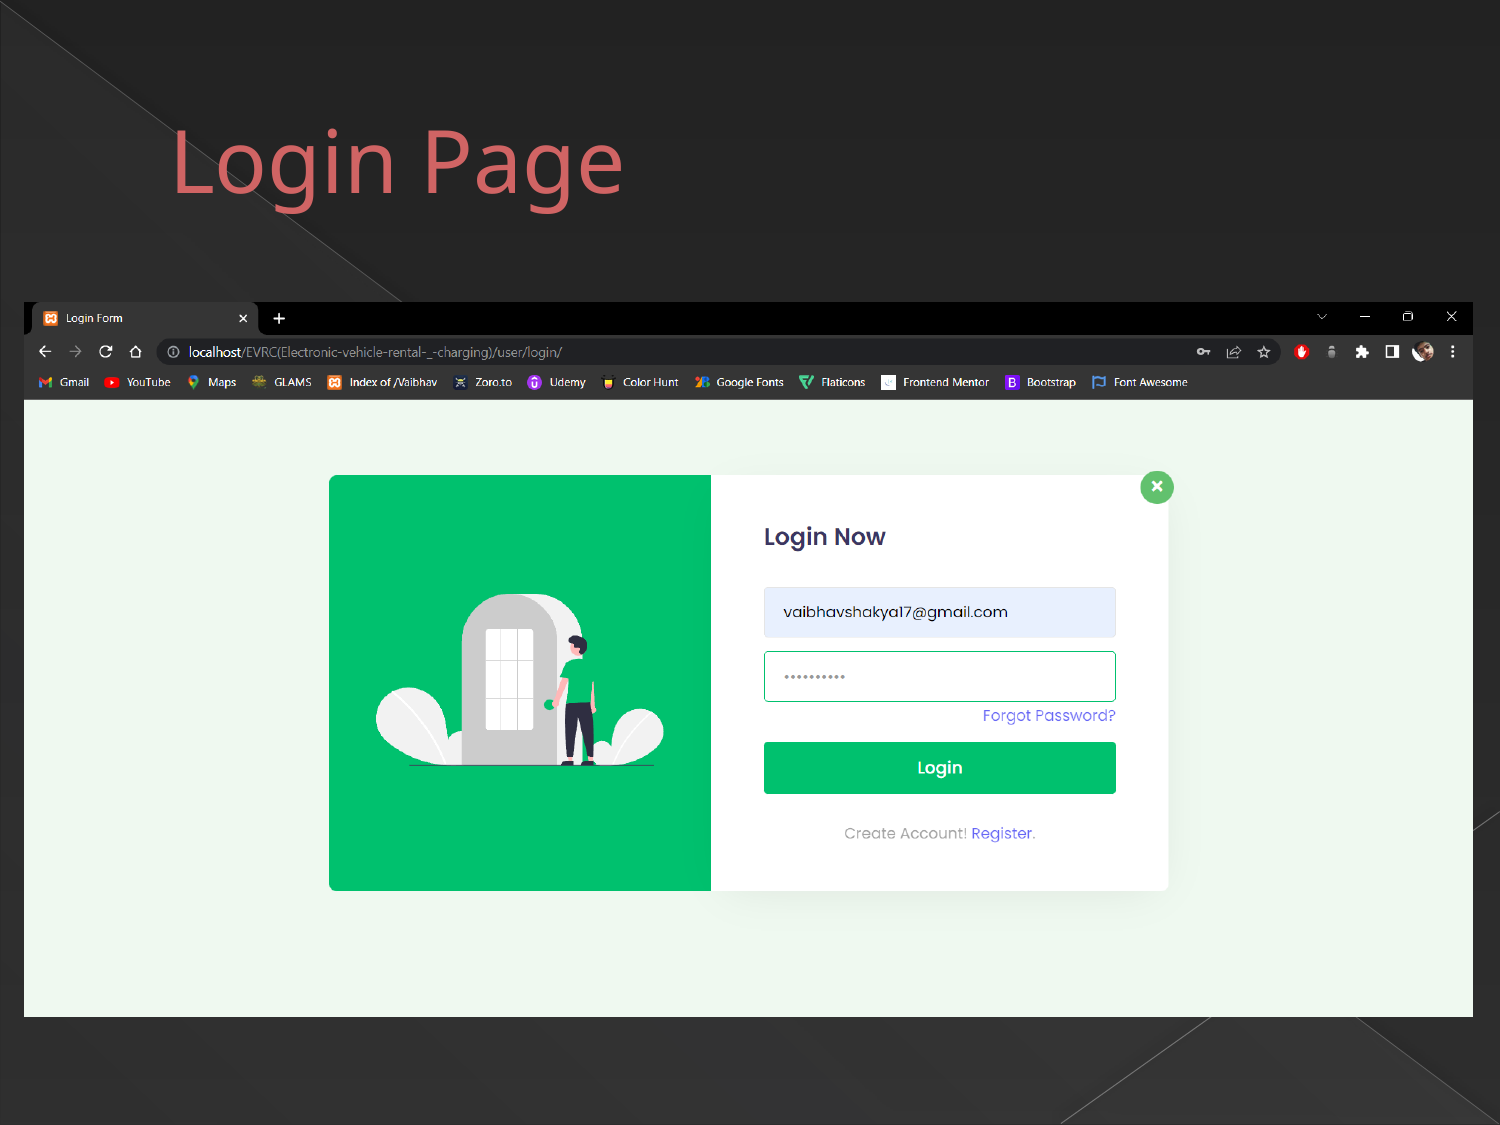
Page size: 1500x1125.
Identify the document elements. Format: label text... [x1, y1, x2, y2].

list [24, 302, 1474, 1018]
title Login Page [75, 43, 1425, 274]
